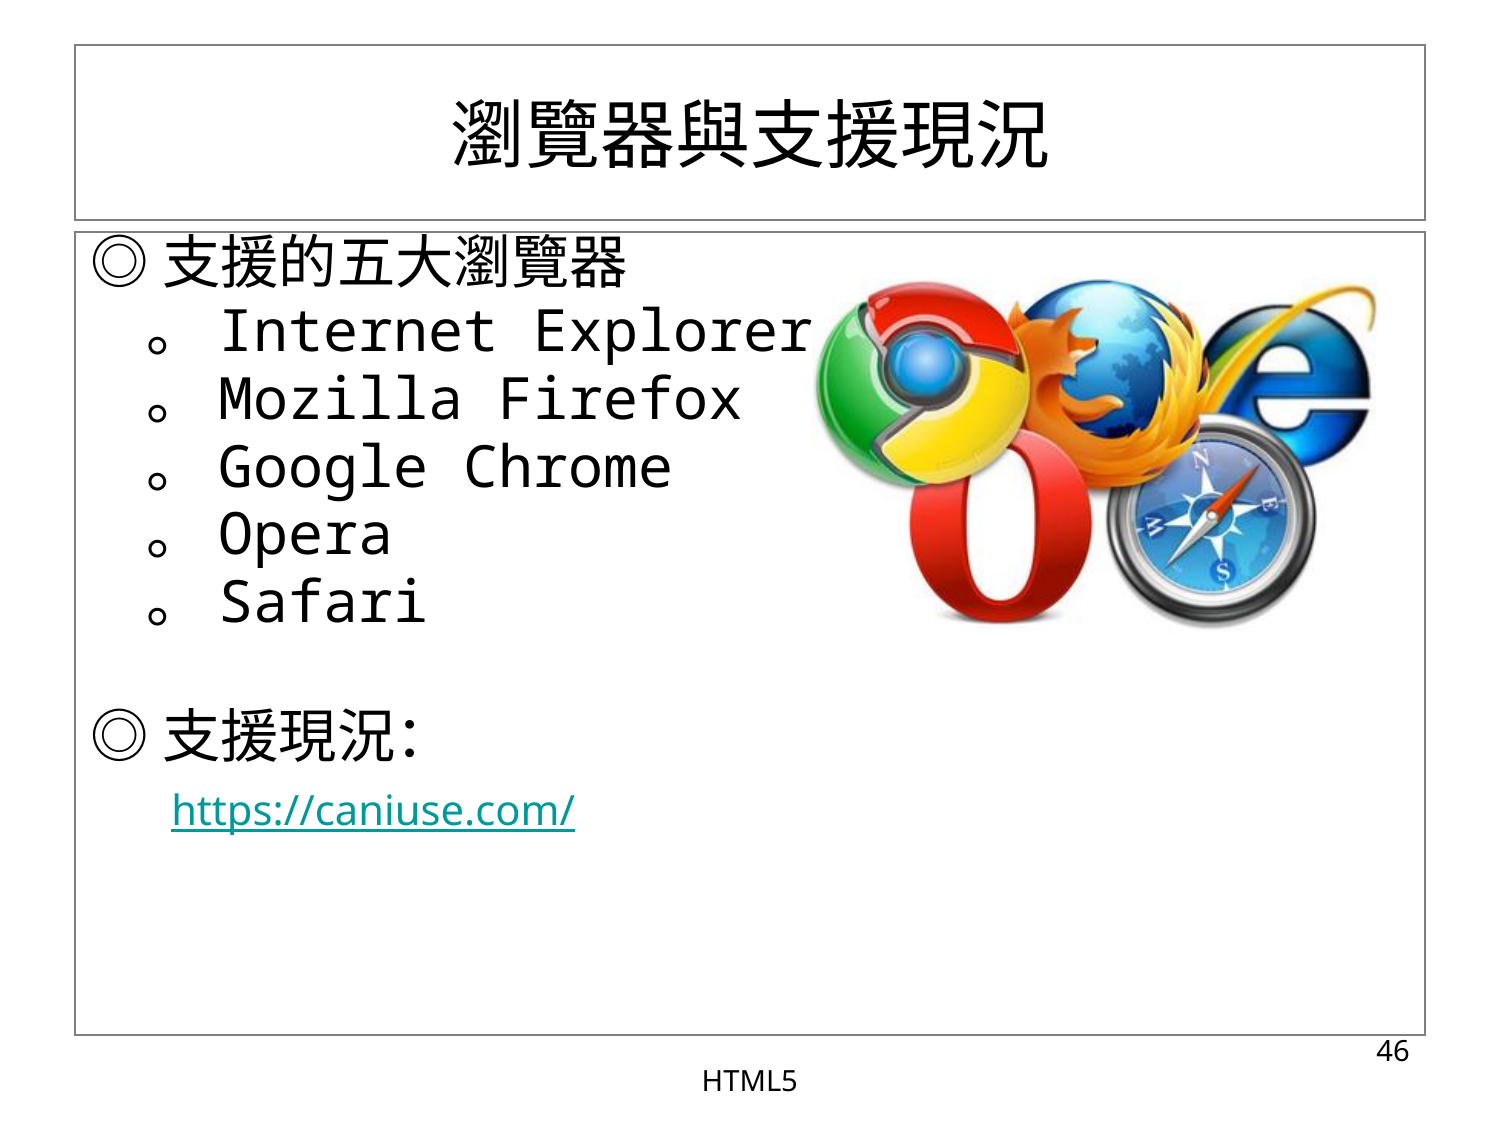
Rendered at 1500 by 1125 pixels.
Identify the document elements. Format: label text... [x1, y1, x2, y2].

list ◎支援的五大瀏覽器 。Internet Explorer 。Mozilla Firefox 。Google Chrome 。Opera 。Safari ◎支援現況： https://caniuse.com/ [75, 231, 1425, 1035]
text_box HTML5 [512, 1054, 988, 1125]
title 瀏覽器與支援現況 [75, 45, 1425, 220]
text_box ‹#› [1074, 1024, 1425, 1103]
picture [812, 278, 1380, 634]
